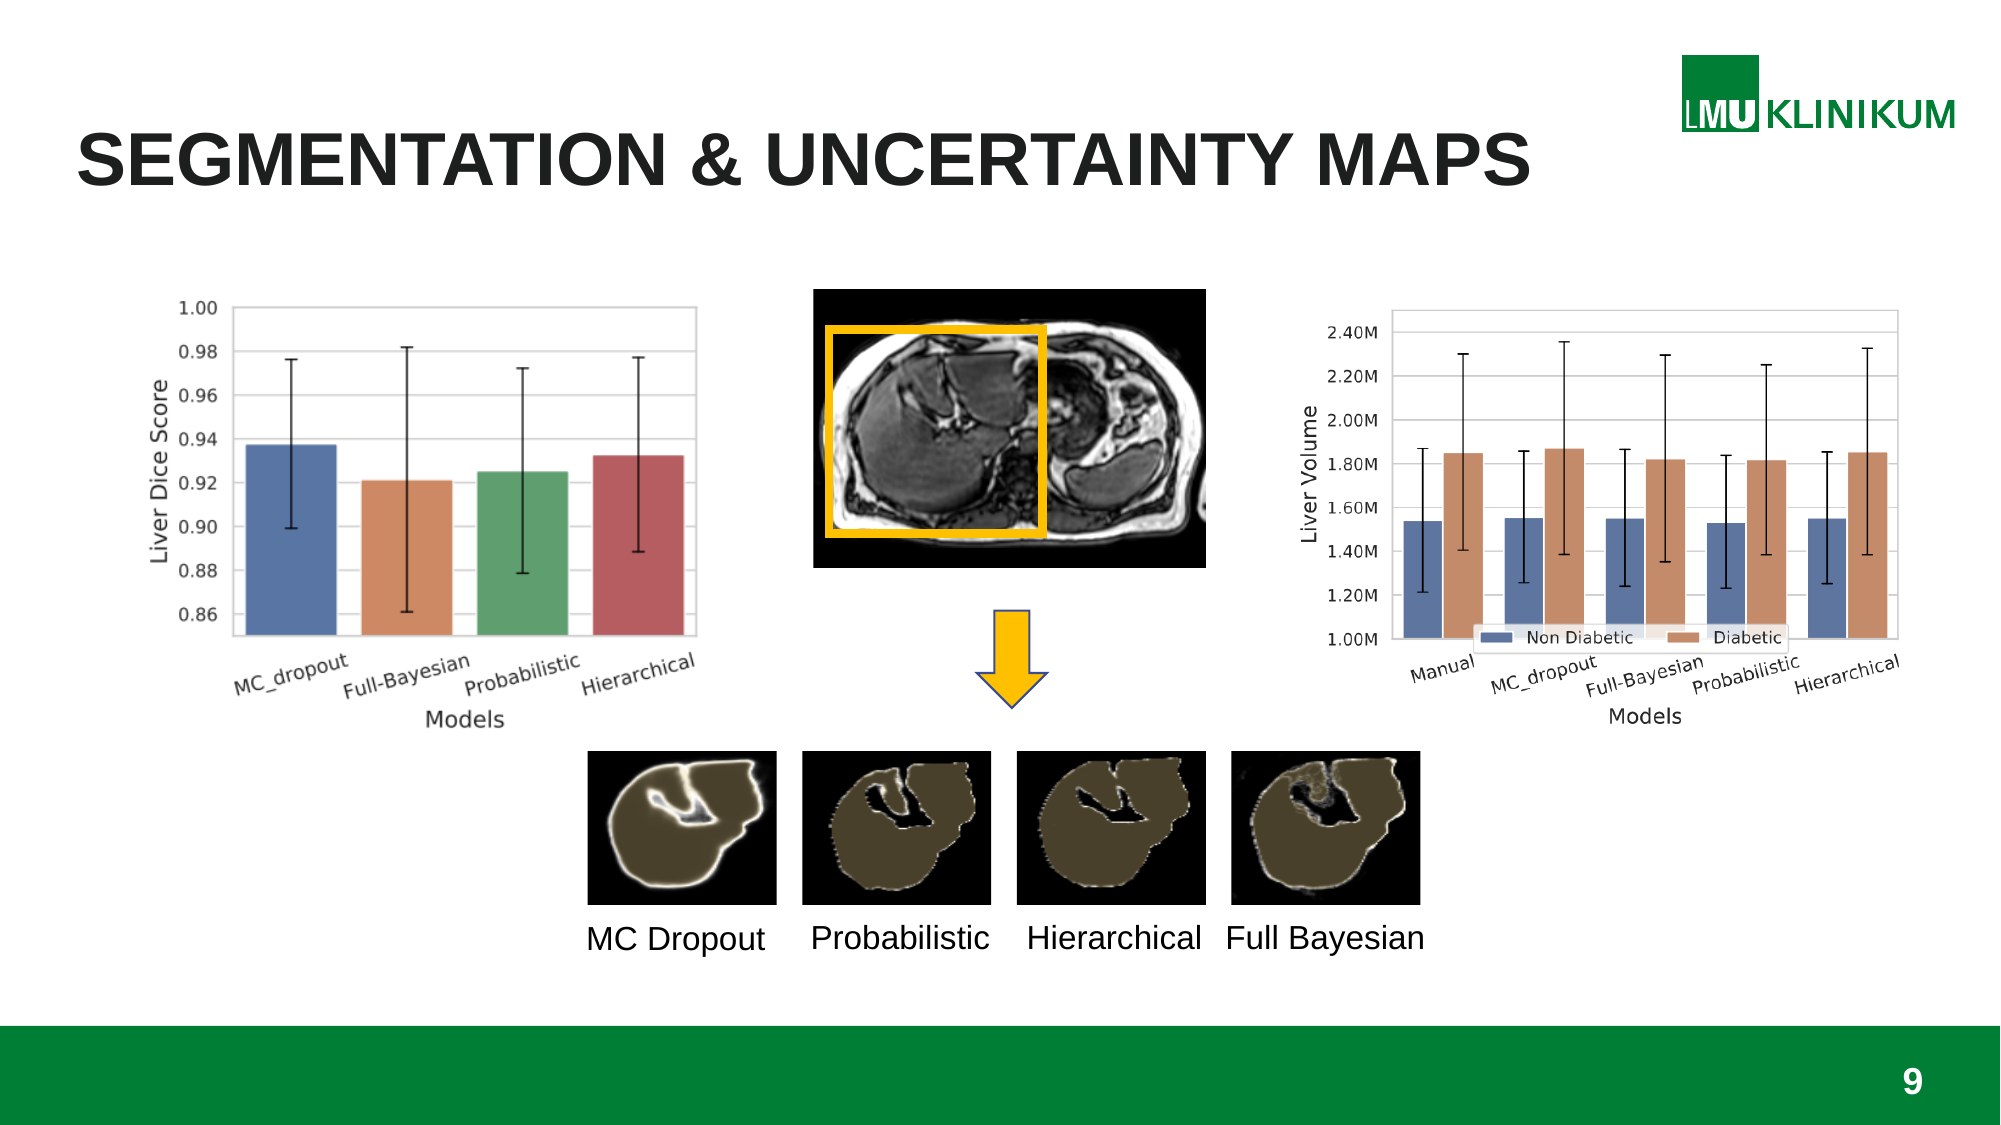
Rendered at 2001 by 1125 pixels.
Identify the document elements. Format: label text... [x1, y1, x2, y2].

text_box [571, 289, 1442, 966]
title SEGMENTATION & UNCERTAINTY MAPS [61, 119, 1952, 206]
slide_number 8 [1488, 1049, 1939, 1110]
picture [138, 289, 571, 741]
list [61, 58, 1952, 119]
picture [1282, 289, 1952, 742]
